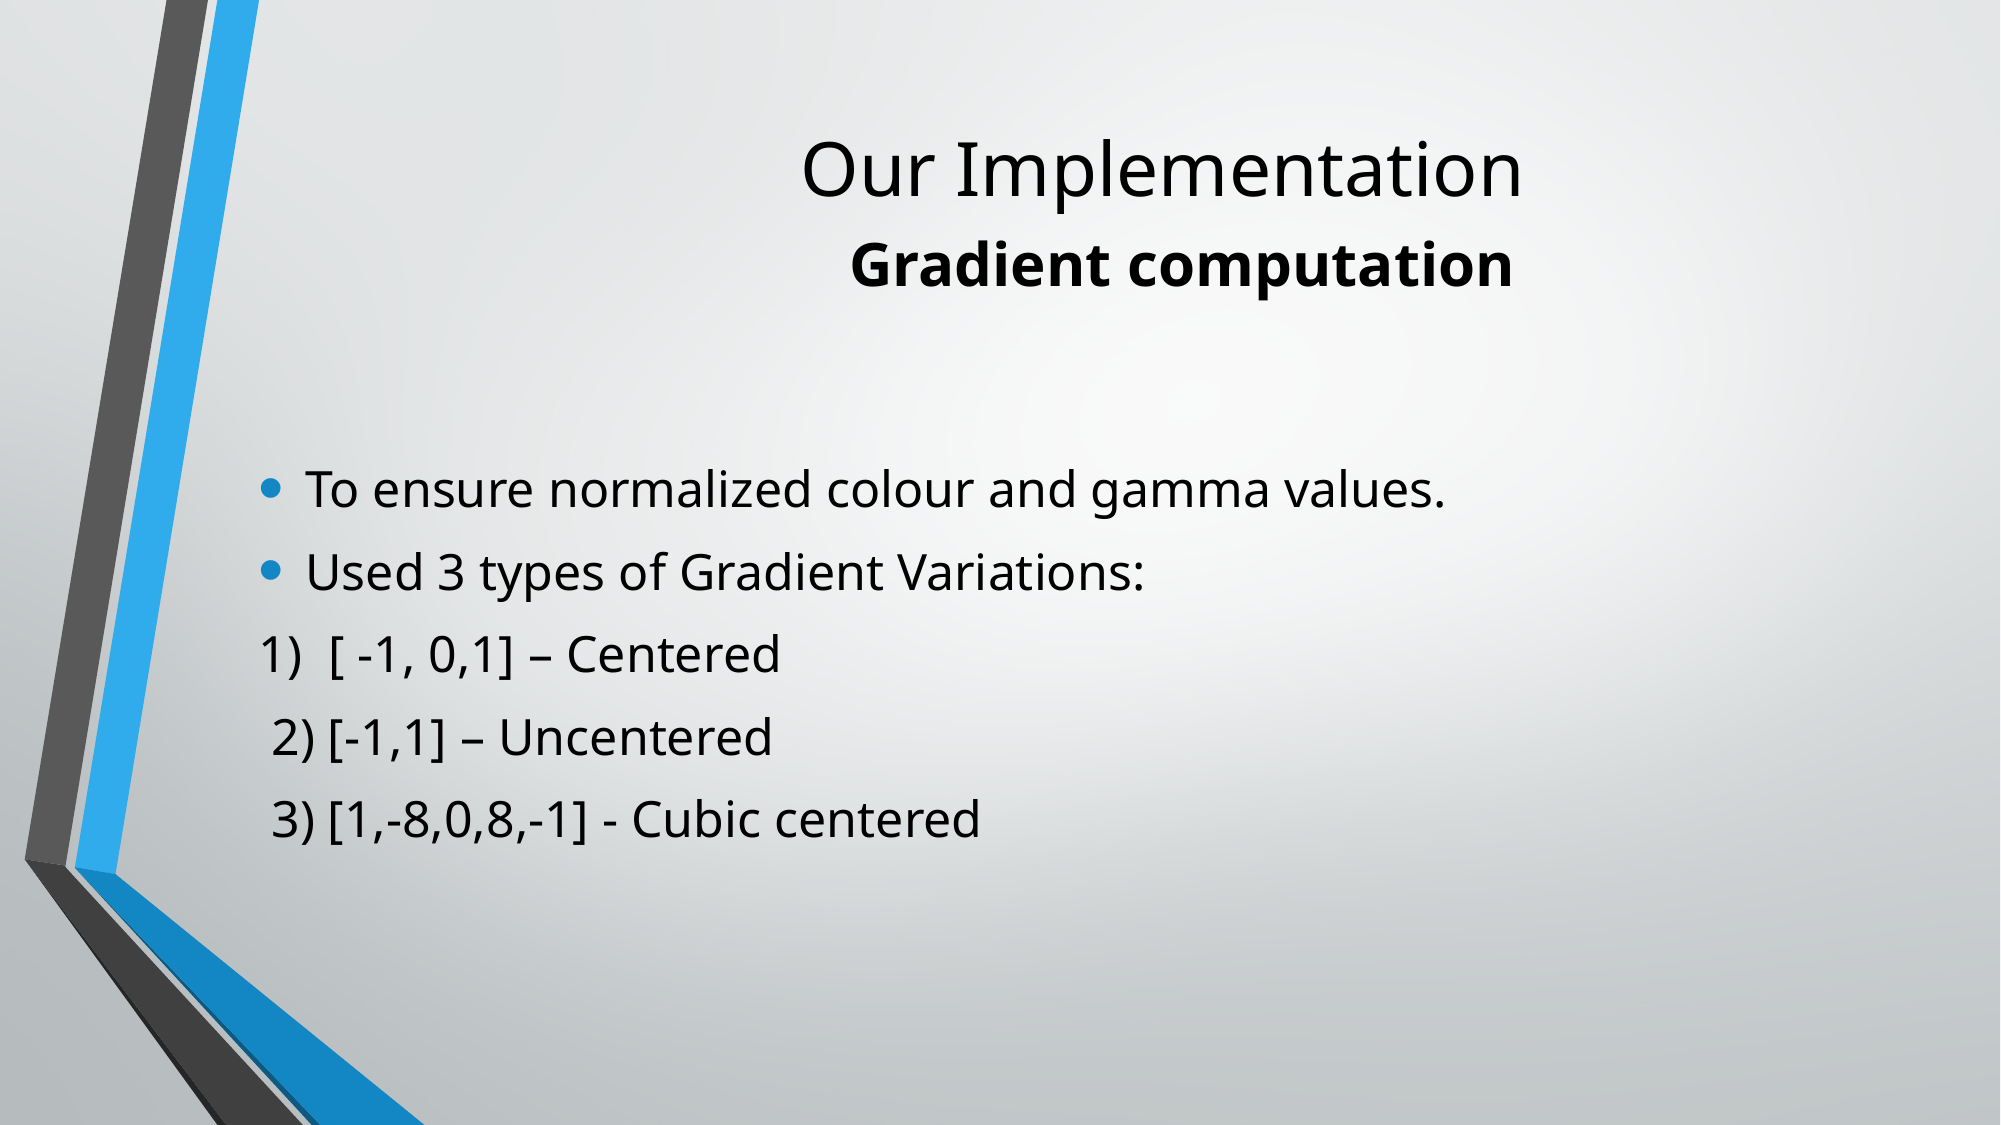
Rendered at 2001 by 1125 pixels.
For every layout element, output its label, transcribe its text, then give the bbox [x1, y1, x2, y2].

title Our Implementation Gradient computation [243, 112, 1887, 400]
list To ensure normalized colour and gamma values. Used 3 types of Gradient Variations: 1) [ -1, 0,1] – Centered 2) [-1,1] – Uncentered 3) [1,-8,0,8,-1] - Cubic centered [243, 437, 1887, 950]
